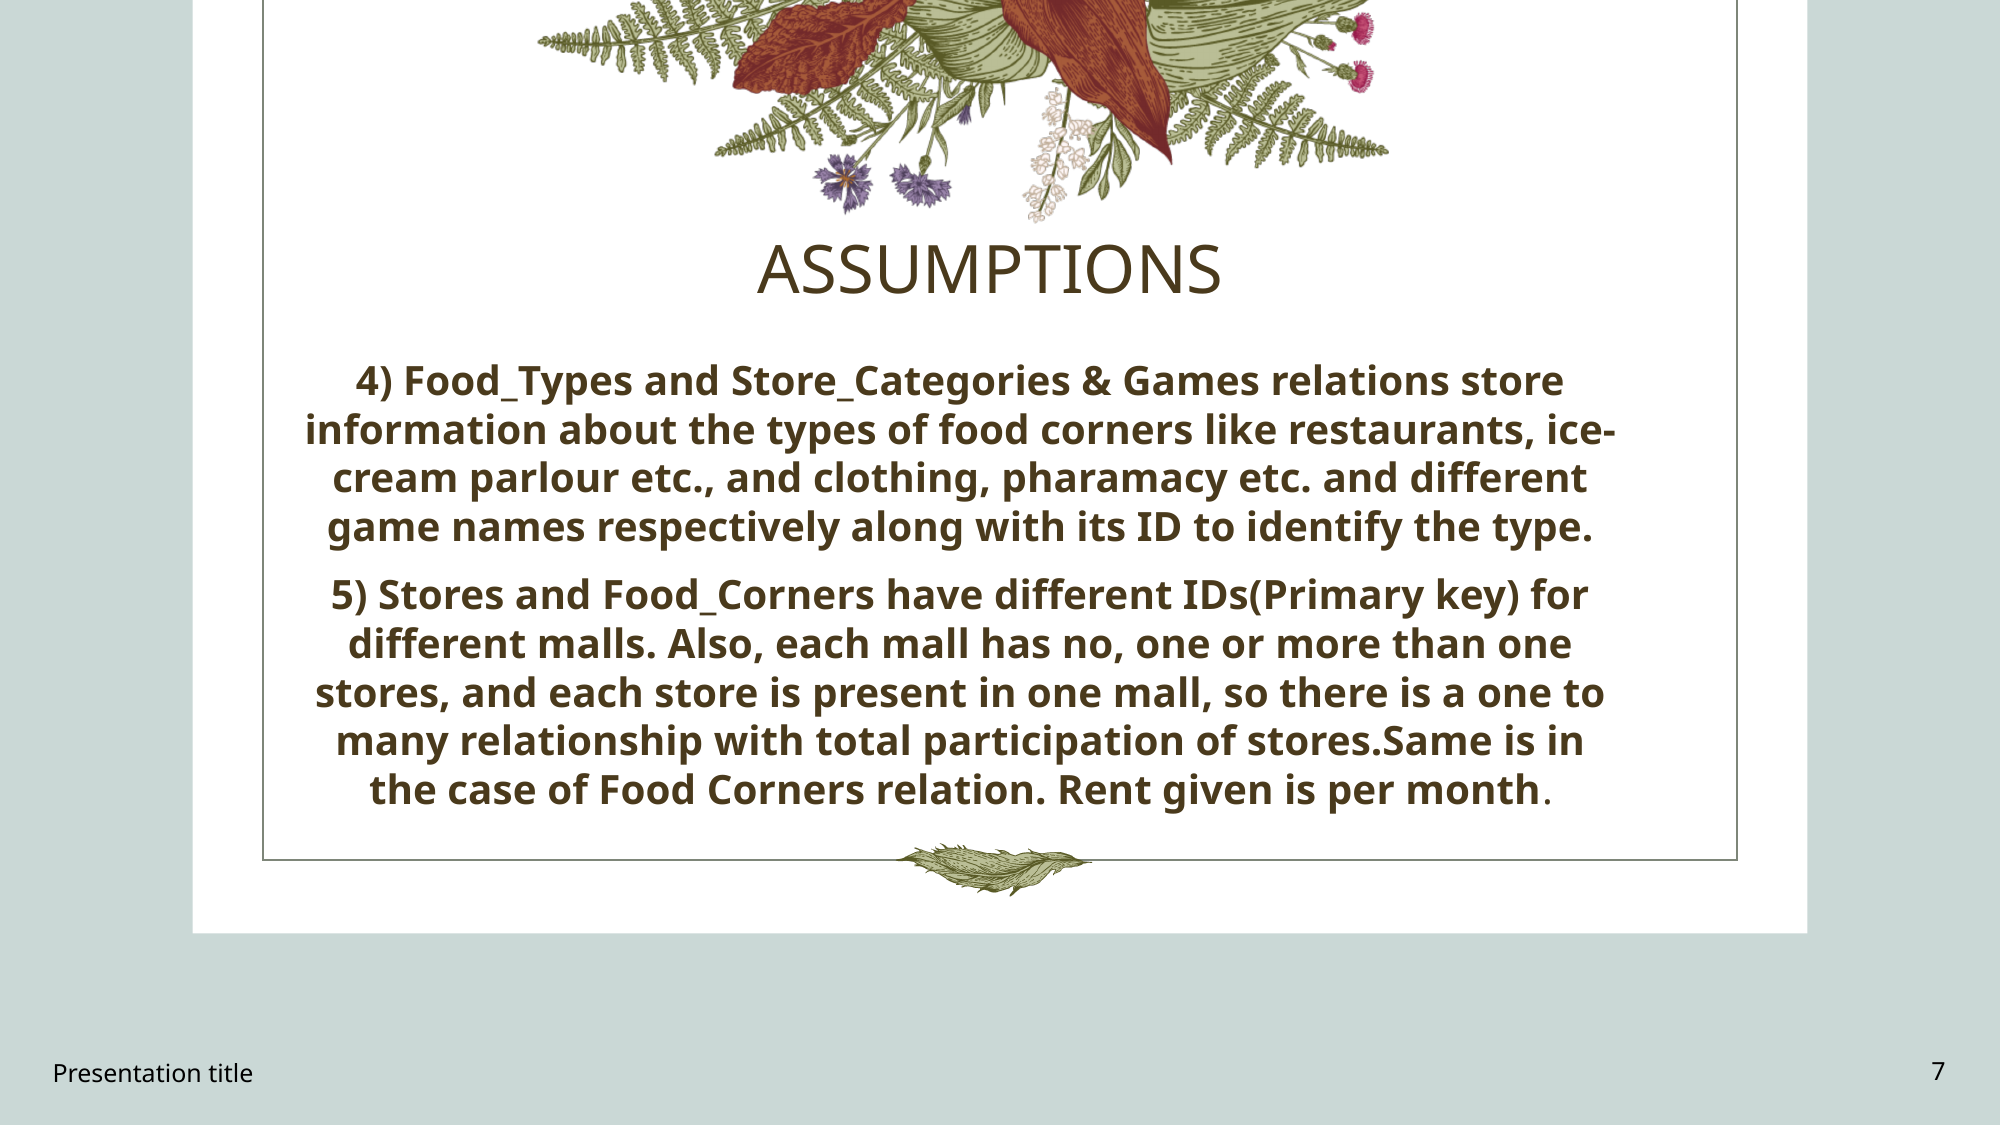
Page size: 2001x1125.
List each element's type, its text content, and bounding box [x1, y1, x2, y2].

title ASSUMPTIONS [286, 228, 1714, 316]
picture [894, 838, 1093, 897]
picture [535, 0, 1416, 228]
footer Presentation title [37, 1042, 713, 1103]
list 4) Food_Types and Store_Categories & Games relations store information about the types of food corners like restaurants, ice-cream parlour etc., and clothing, pharamacy etc. and different game names respectively along with its ID to identify the type. 5) Stores and Food_Corners have different IDs(Primary key) for different malls. Also, each mall has no, one or more than one stores, and each store is present in one mall, so there is a one to many relationship with total participation of stores.Same is in the case of Food Corners relation. Rent given is per month. [286, 347, 1636, 827]
slide_number 7 [1510, 1042, 1961, 1103]
